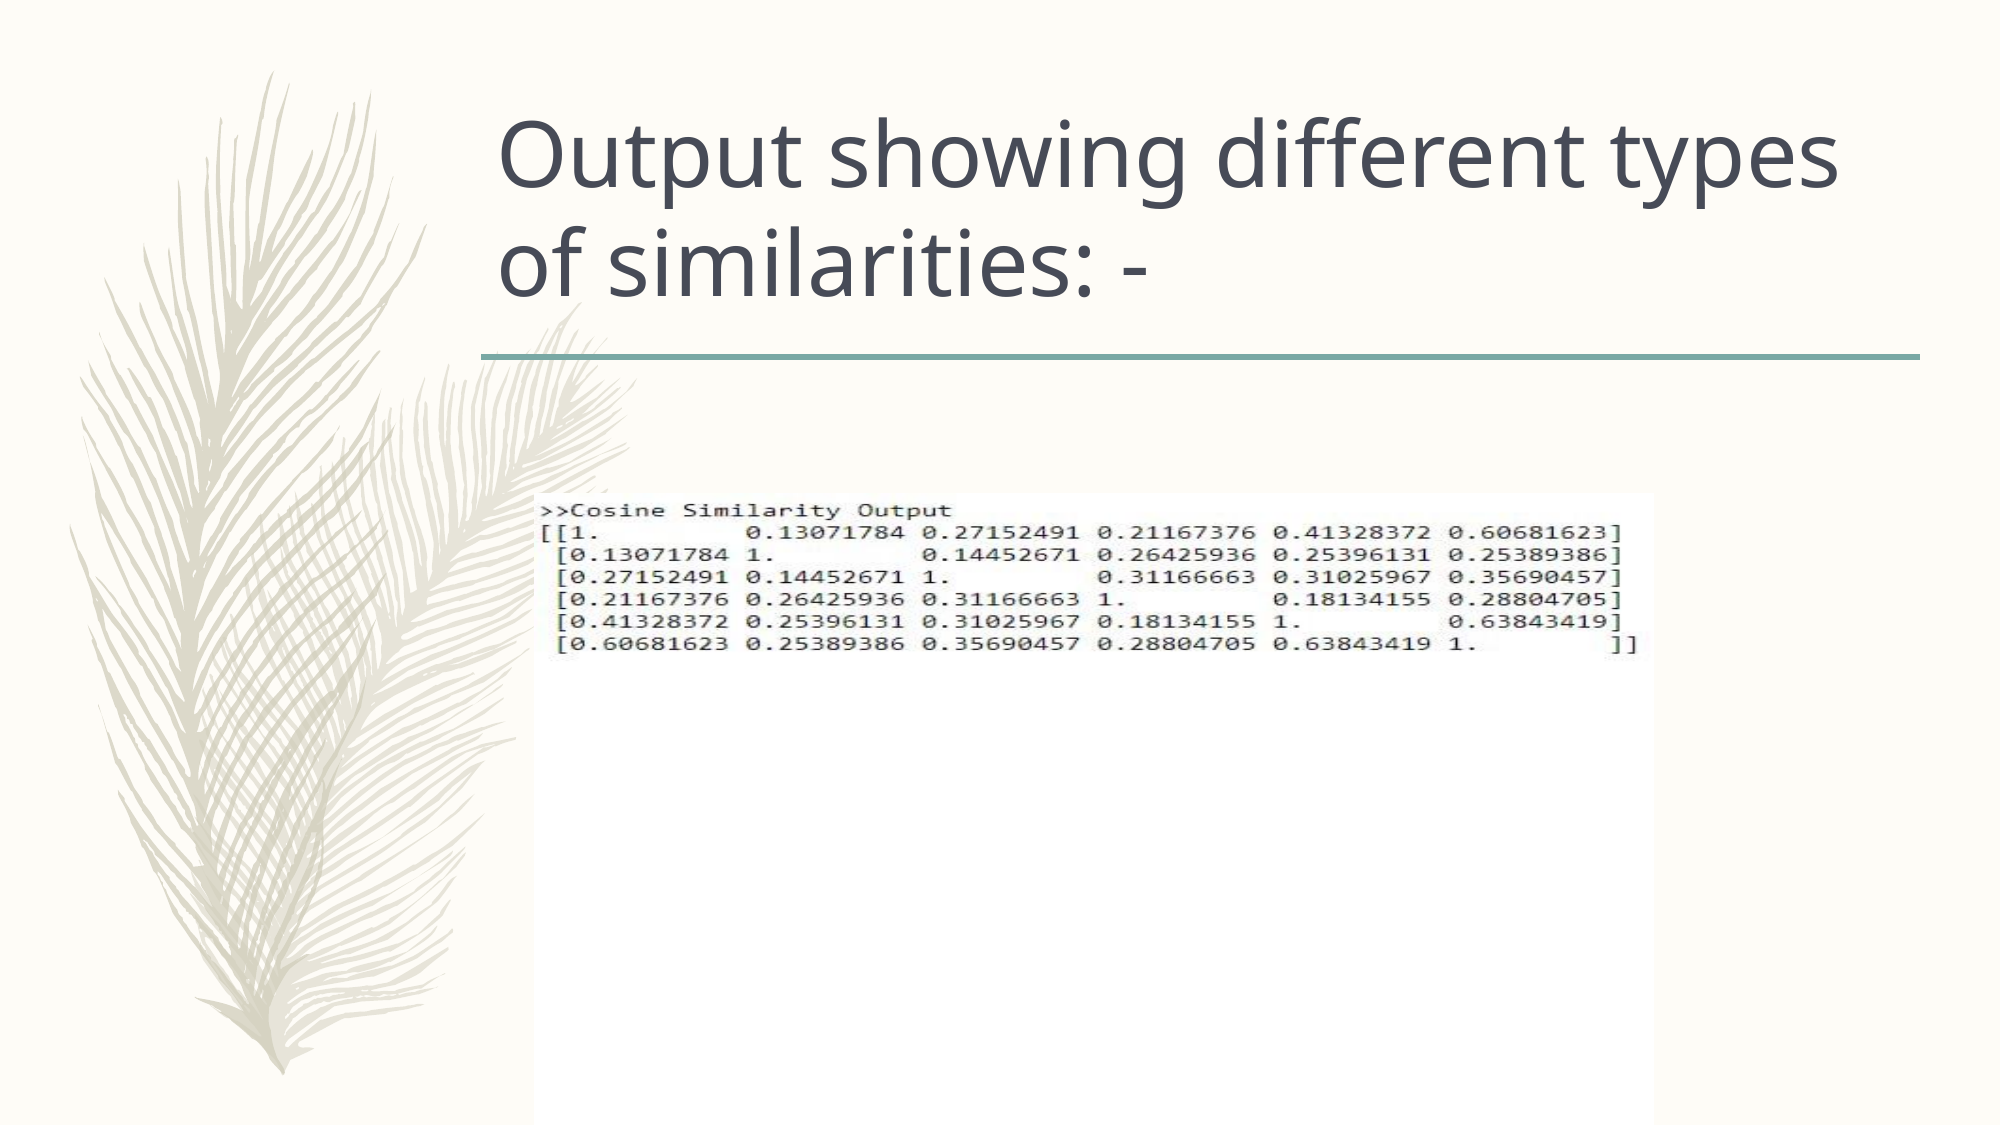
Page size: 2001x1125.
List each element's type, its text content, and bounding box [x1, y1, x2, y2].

title Output showing different types of similarities: - [481, 93, 1920, 350]
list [534, 492, 1654, 1125]
